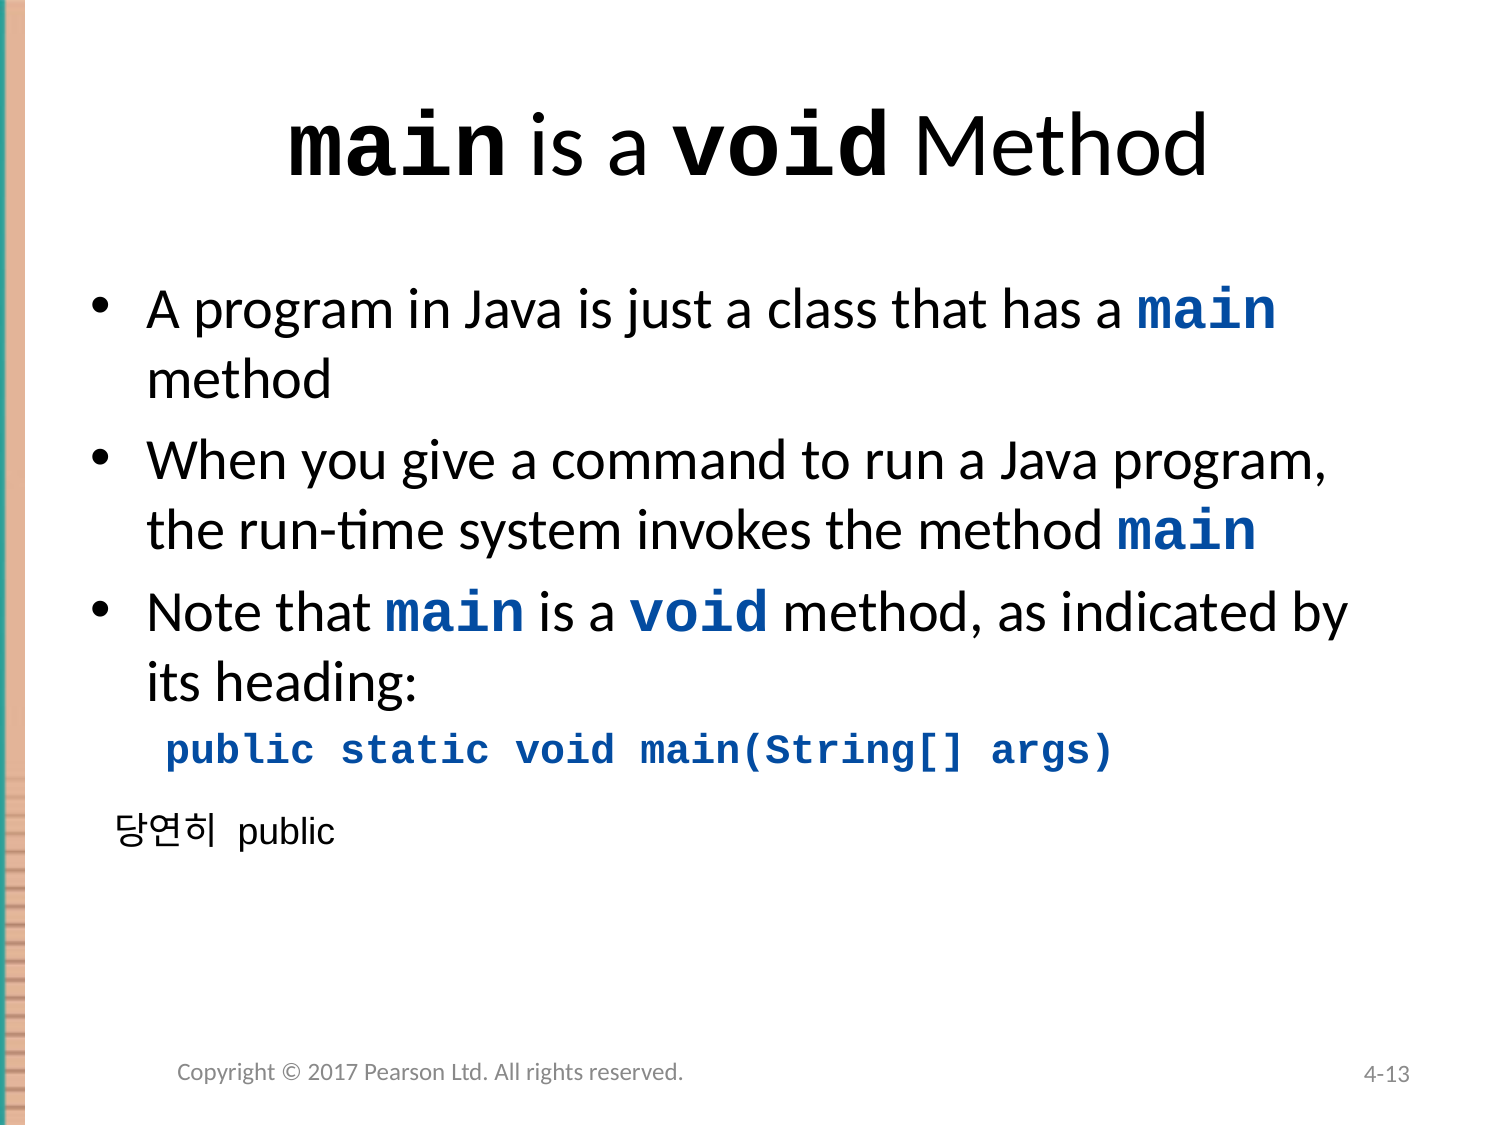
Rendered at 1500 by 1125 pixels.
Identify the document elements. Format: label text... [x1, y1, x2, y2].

list A program in Java is just a class that has a main method When you give a command to run a Java program, the run-time system invokes the method main Note that main is a void method, as indicated by its heading: public static void main(String[] args) [75, 262, 1425, 1005]
title main is a void Method [75, 45, 1425, 233]
slide_number 4-13 [1074, 1042, 1425, 1103]
text_box 당연히 public [99, 799, 388, 860]
footer Copyright © 2017 Pearson Ltd. All rights reserved. [75, 1040, 788, 1100]
picture [0, 0, 25, 1125]
